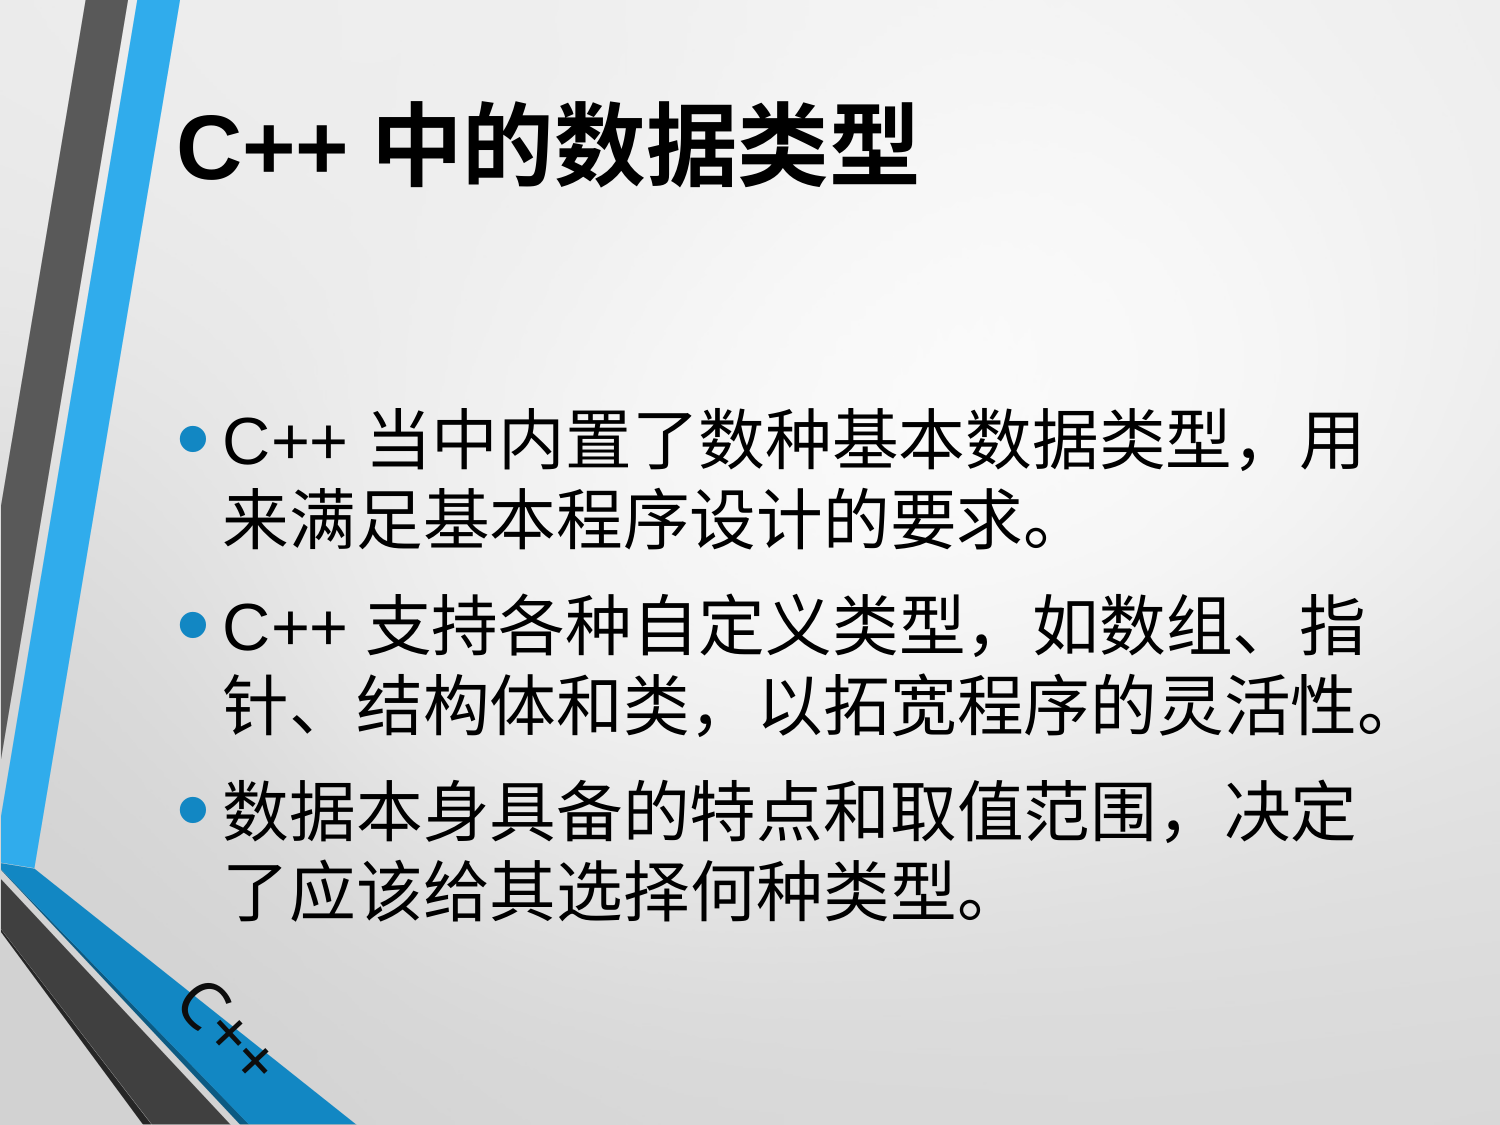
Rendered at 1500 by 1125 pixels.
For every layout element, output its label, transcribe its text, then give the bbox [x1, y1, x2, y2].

title C++中的数据类型 [161, 43, 1425, 242]
list C++当中内置了数种基本数据类型，用来满足基本程序设计的要求。 C++支持各种自定义类型，如数组、指针、结构体和类，以拓宽程序的灵活性。 数据本身具备的特点和取值范围，决定了应该给其选择何种类型。 [161, 275, 1425, 1053]
picture [0, 0, 358, 1125]
